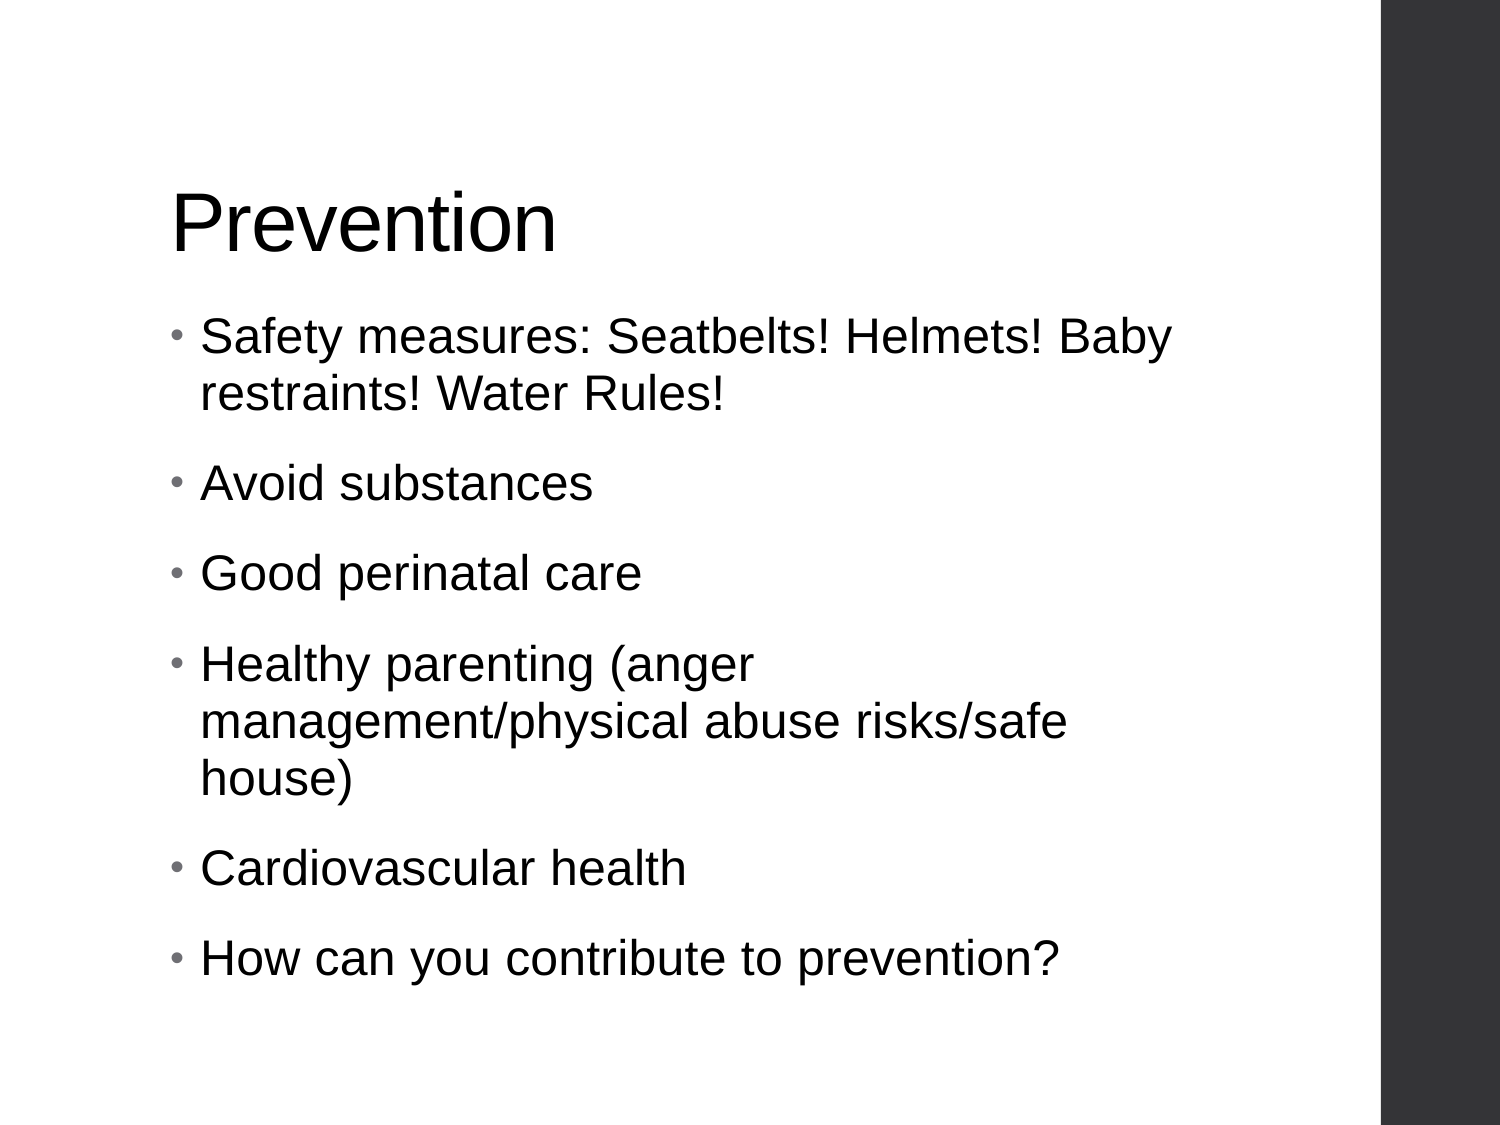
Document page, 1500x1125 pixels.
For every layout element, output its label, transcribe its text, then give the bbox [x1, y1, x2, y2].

title Prevention [155, 60, 1348, 278]
list Safety measures: Seatbelts! Helmets! Baby restraints! Water Rules! Avoid substances Good perinatal care Healthy parenting (anger management/physical abuse risks/safe house) Cardiovascular health How can you contribute to prevention? [155, 299, 1213, 1014]
